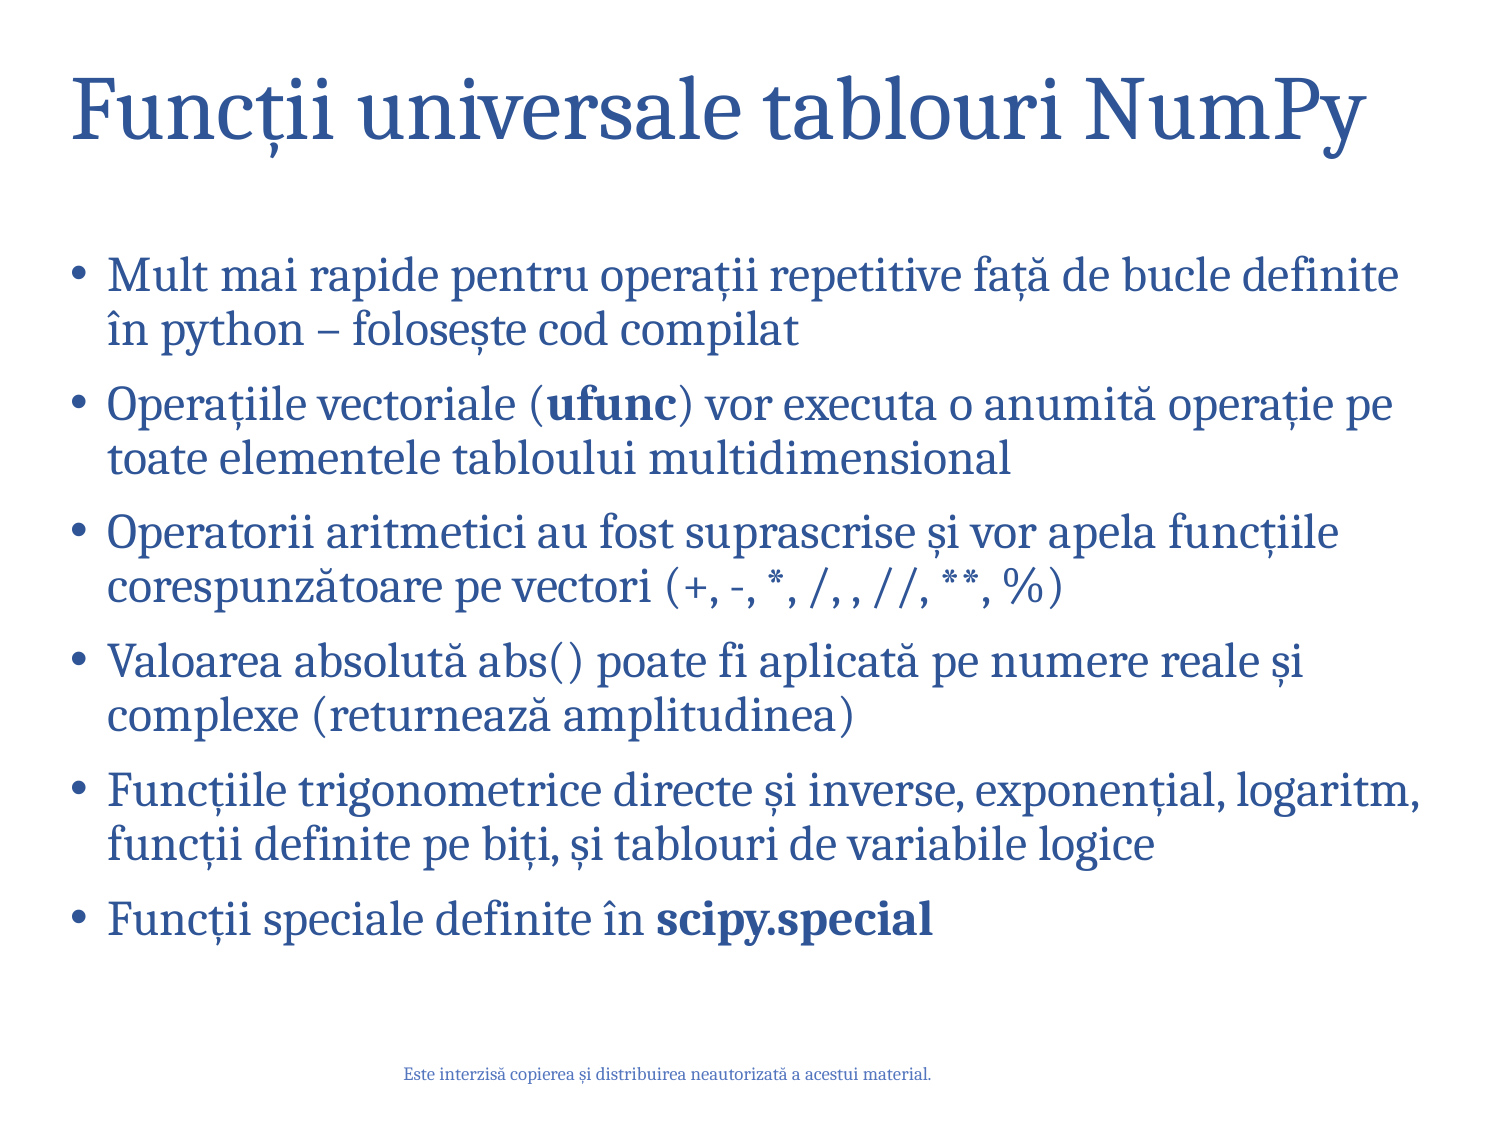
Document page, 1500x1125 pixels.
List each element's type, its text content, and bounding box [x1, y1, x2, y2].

title Funcții universale tablouri NumPy [55, 22, 1443, 197]
list Mult mai rapide pentru operații repetitive față de bucle definite în python – folosește cod compilat Operațiile vectoriale (ufunc) vor executa o anumită operație pe toate elementele tabloului multidimensional Operatorii aritmetici au fost suprascrise și vor apela funcțiile corespunzătoare pe vectori (+, -, *, /, , //, **, %) Valoarea absolută abs() poate fi aplicată pe numere reale și complexe (returnează amplitudinea) Funcțiile trigonometrice directe și inverse, exponențial, logaritm, funcții definite pe biți, și tablouri de variabile logice Funcții speciale definite în scipy.special [55, 240, 1443, 1024]
